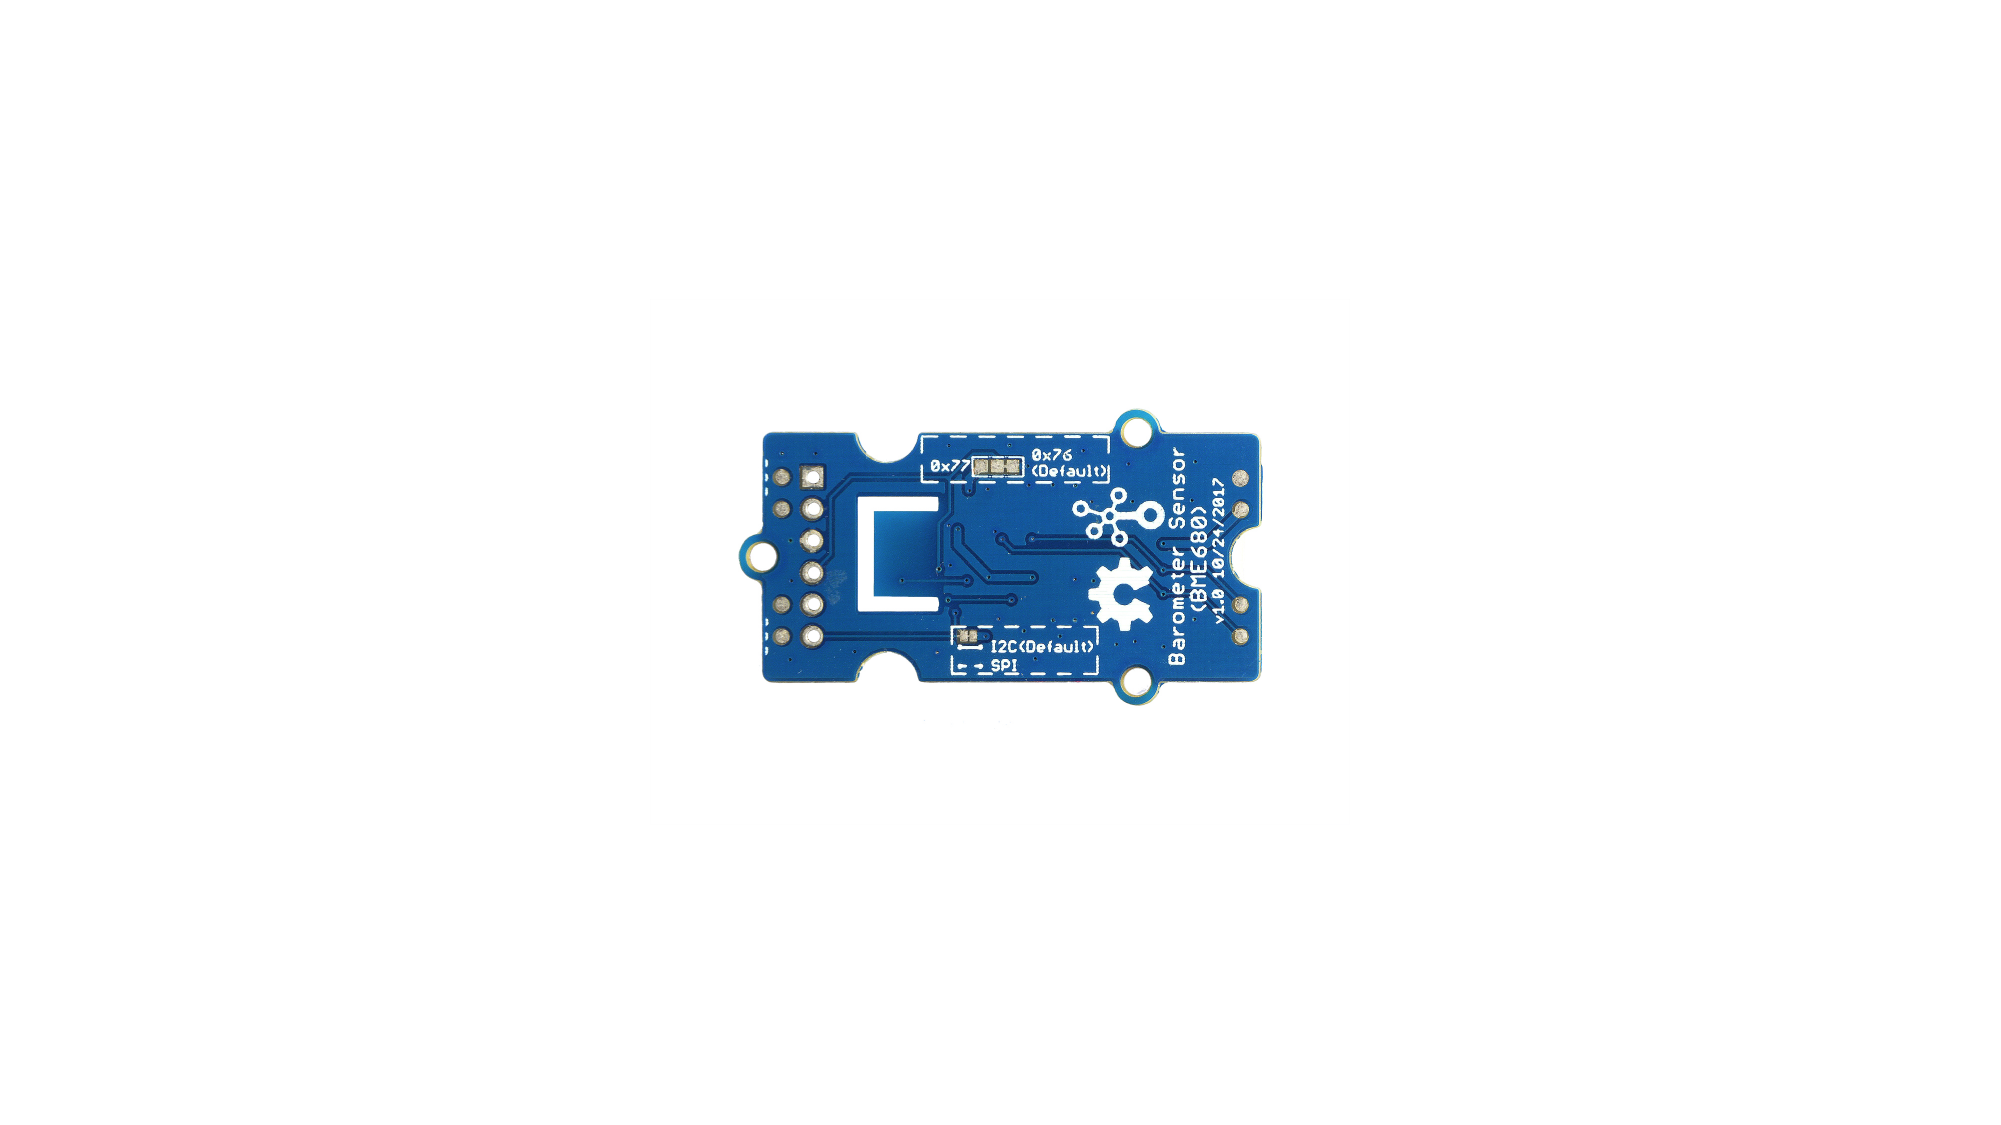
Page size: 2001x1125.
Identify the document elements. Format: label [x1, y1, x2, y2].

picture [649, 299, 1350, 825]
